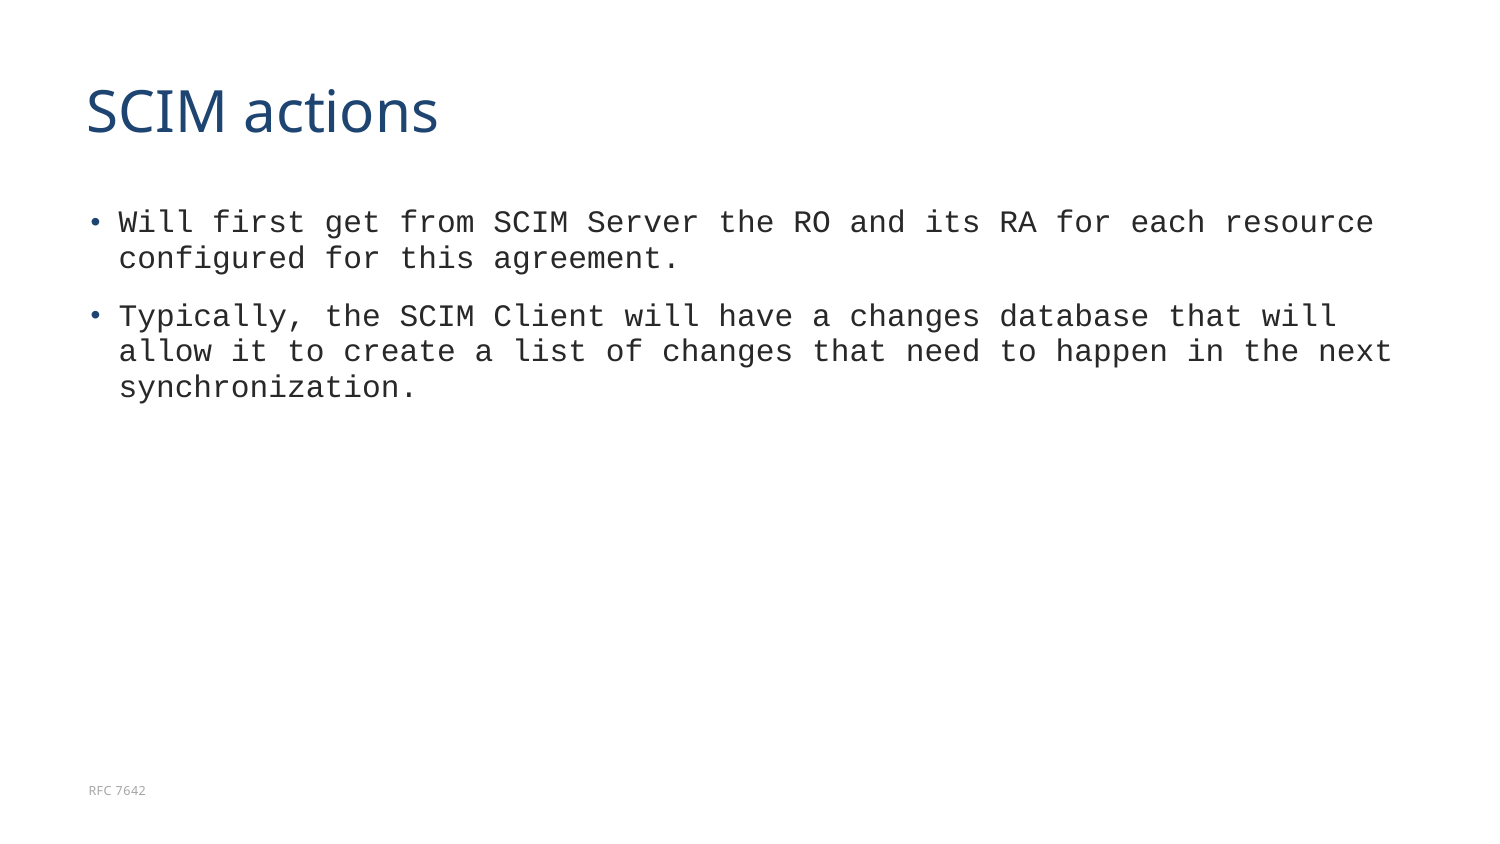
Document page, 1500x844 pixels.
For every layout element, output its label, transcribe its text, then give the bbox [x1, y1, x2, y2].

text_box Will first get from SCIM Server the RO and its RA for each resource configured for this agreement. Typically, the SCIM Client will have a changes database that will allow it to create a list of changes that need to happen in the next synchronization. [75, 197, 1434, 754]
title SCIM actions [71, 55, 1441, 176]
